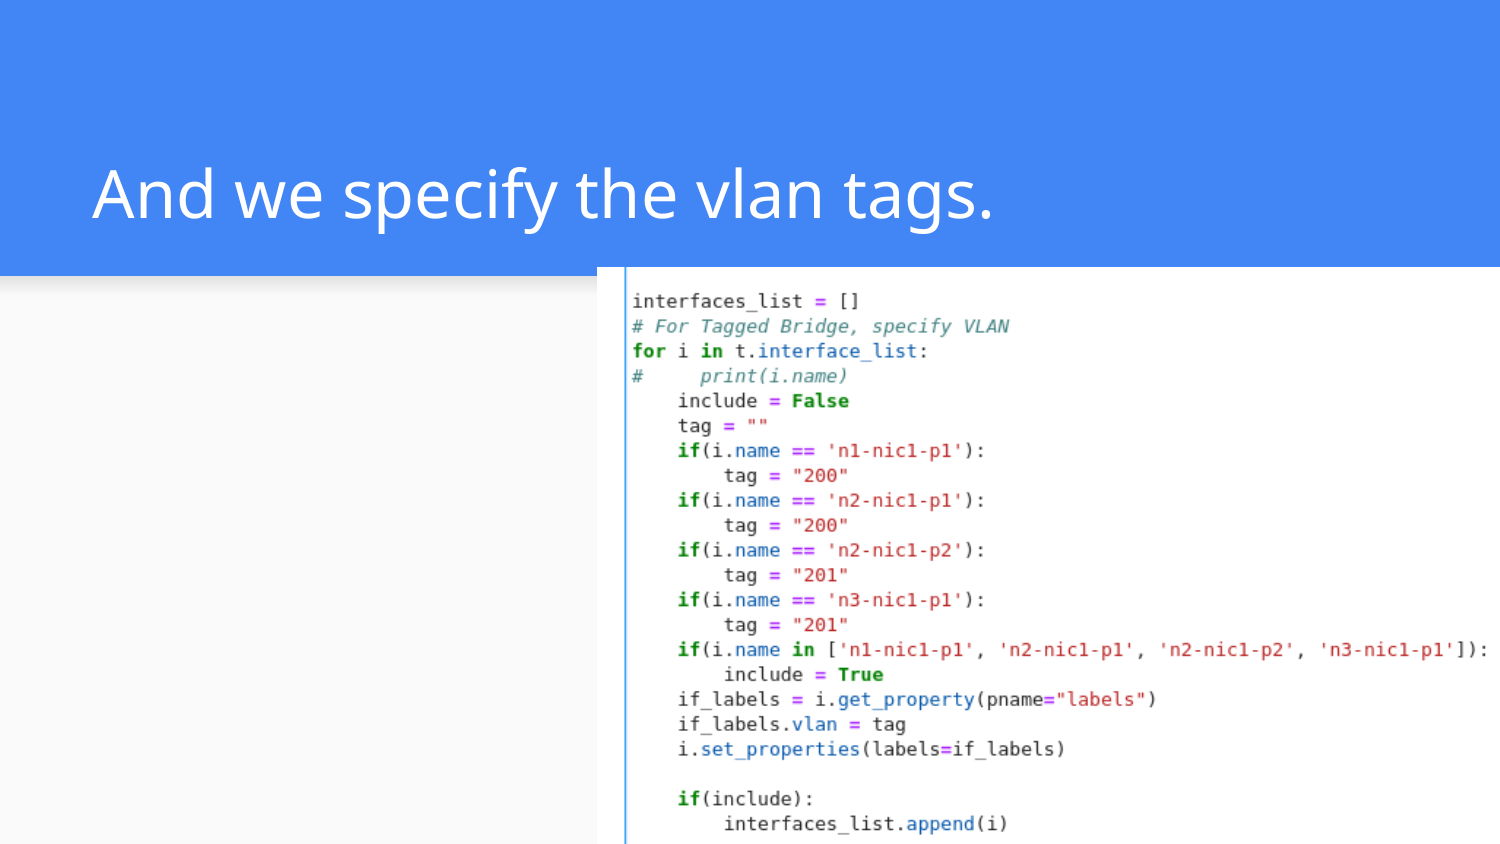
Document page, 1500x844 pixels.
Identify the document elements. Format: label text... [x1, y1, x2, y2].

picture [596, 267, 1500, 844]
title And we specify the vlan tags. [77, 121, 1427, 248]
